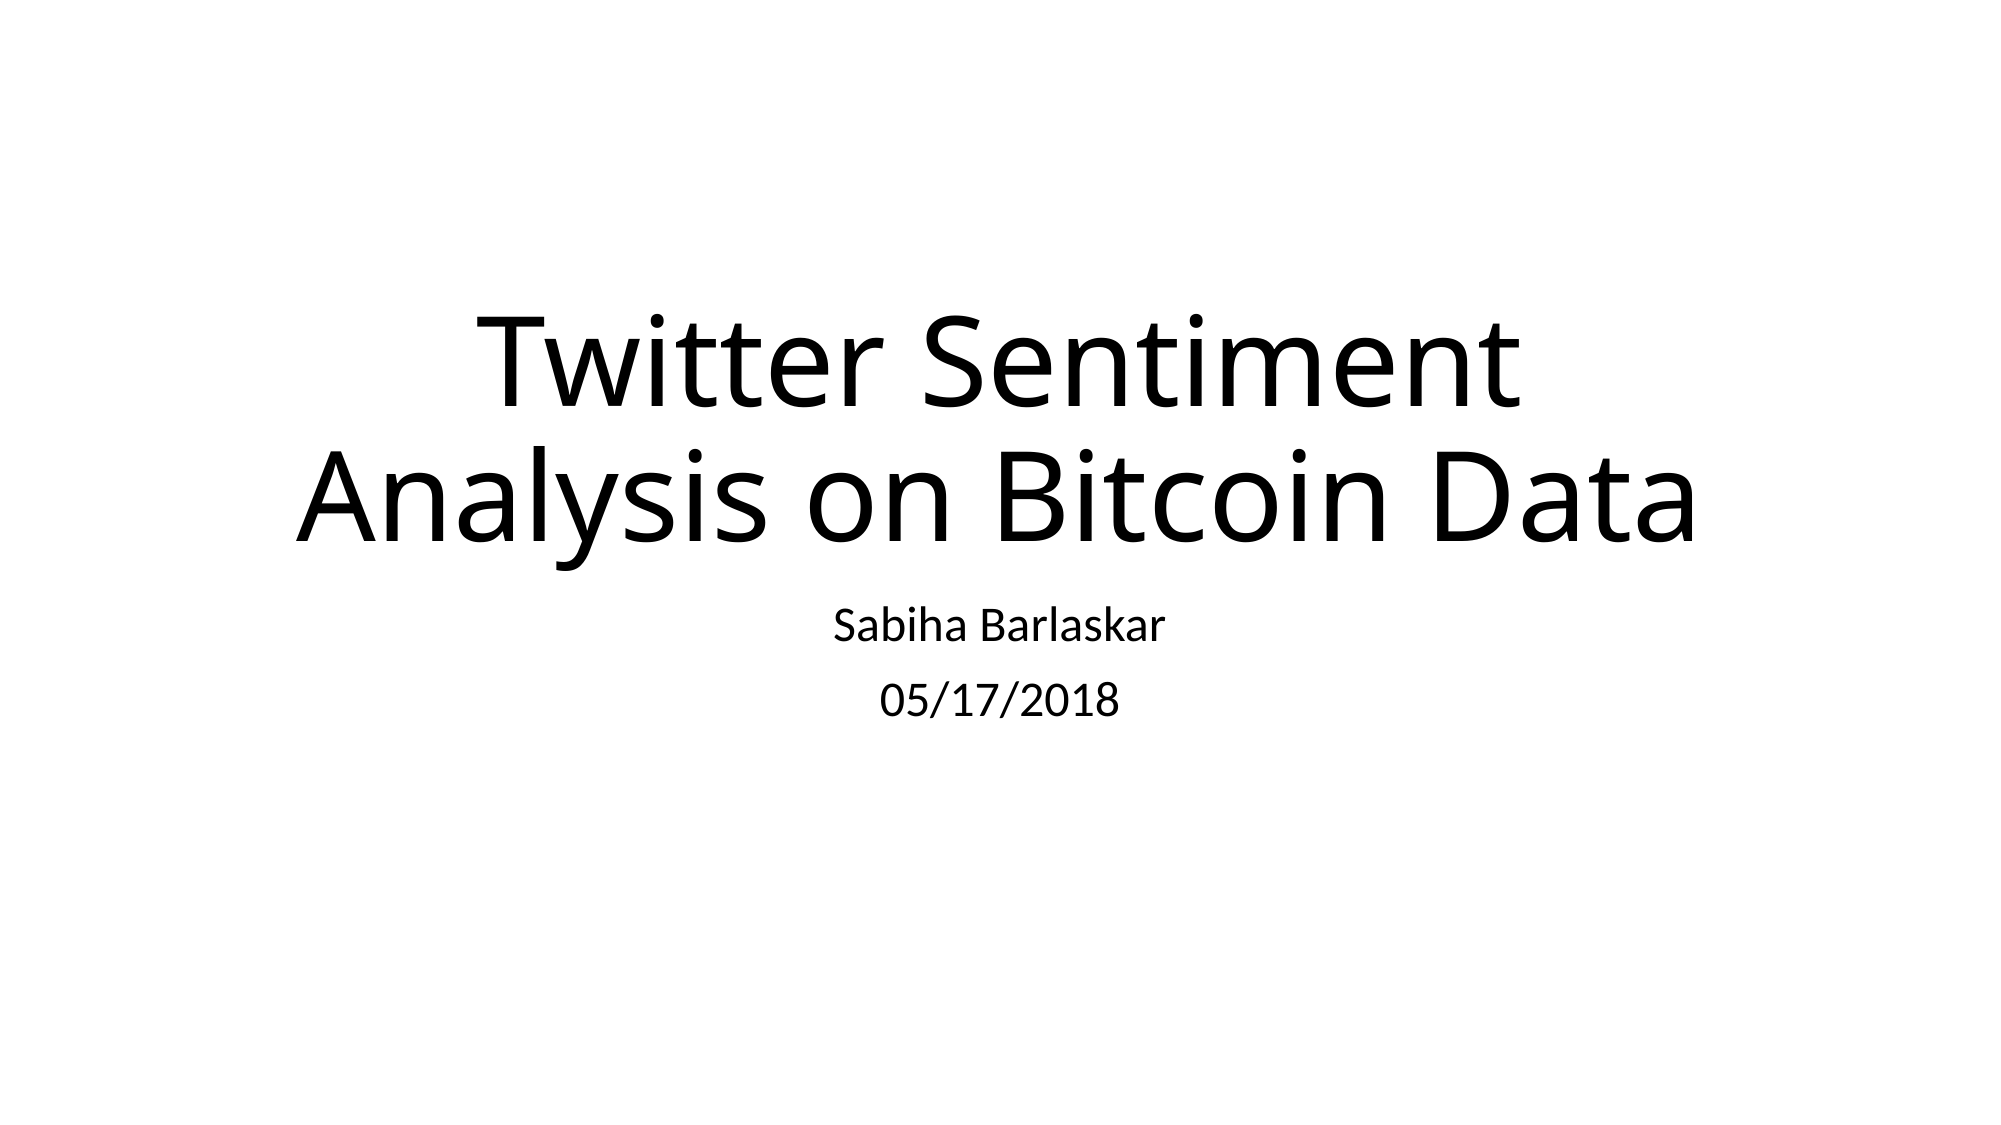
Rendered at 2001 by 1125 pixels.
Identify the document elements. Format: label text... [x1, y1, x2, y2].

subtitle Sabiha Barlaskar 05/17/2018 [249, 590, 1750, 863]
title Twitter Sentiment Analysis on Bitcoin Data [249, 184, 1750, 576]
